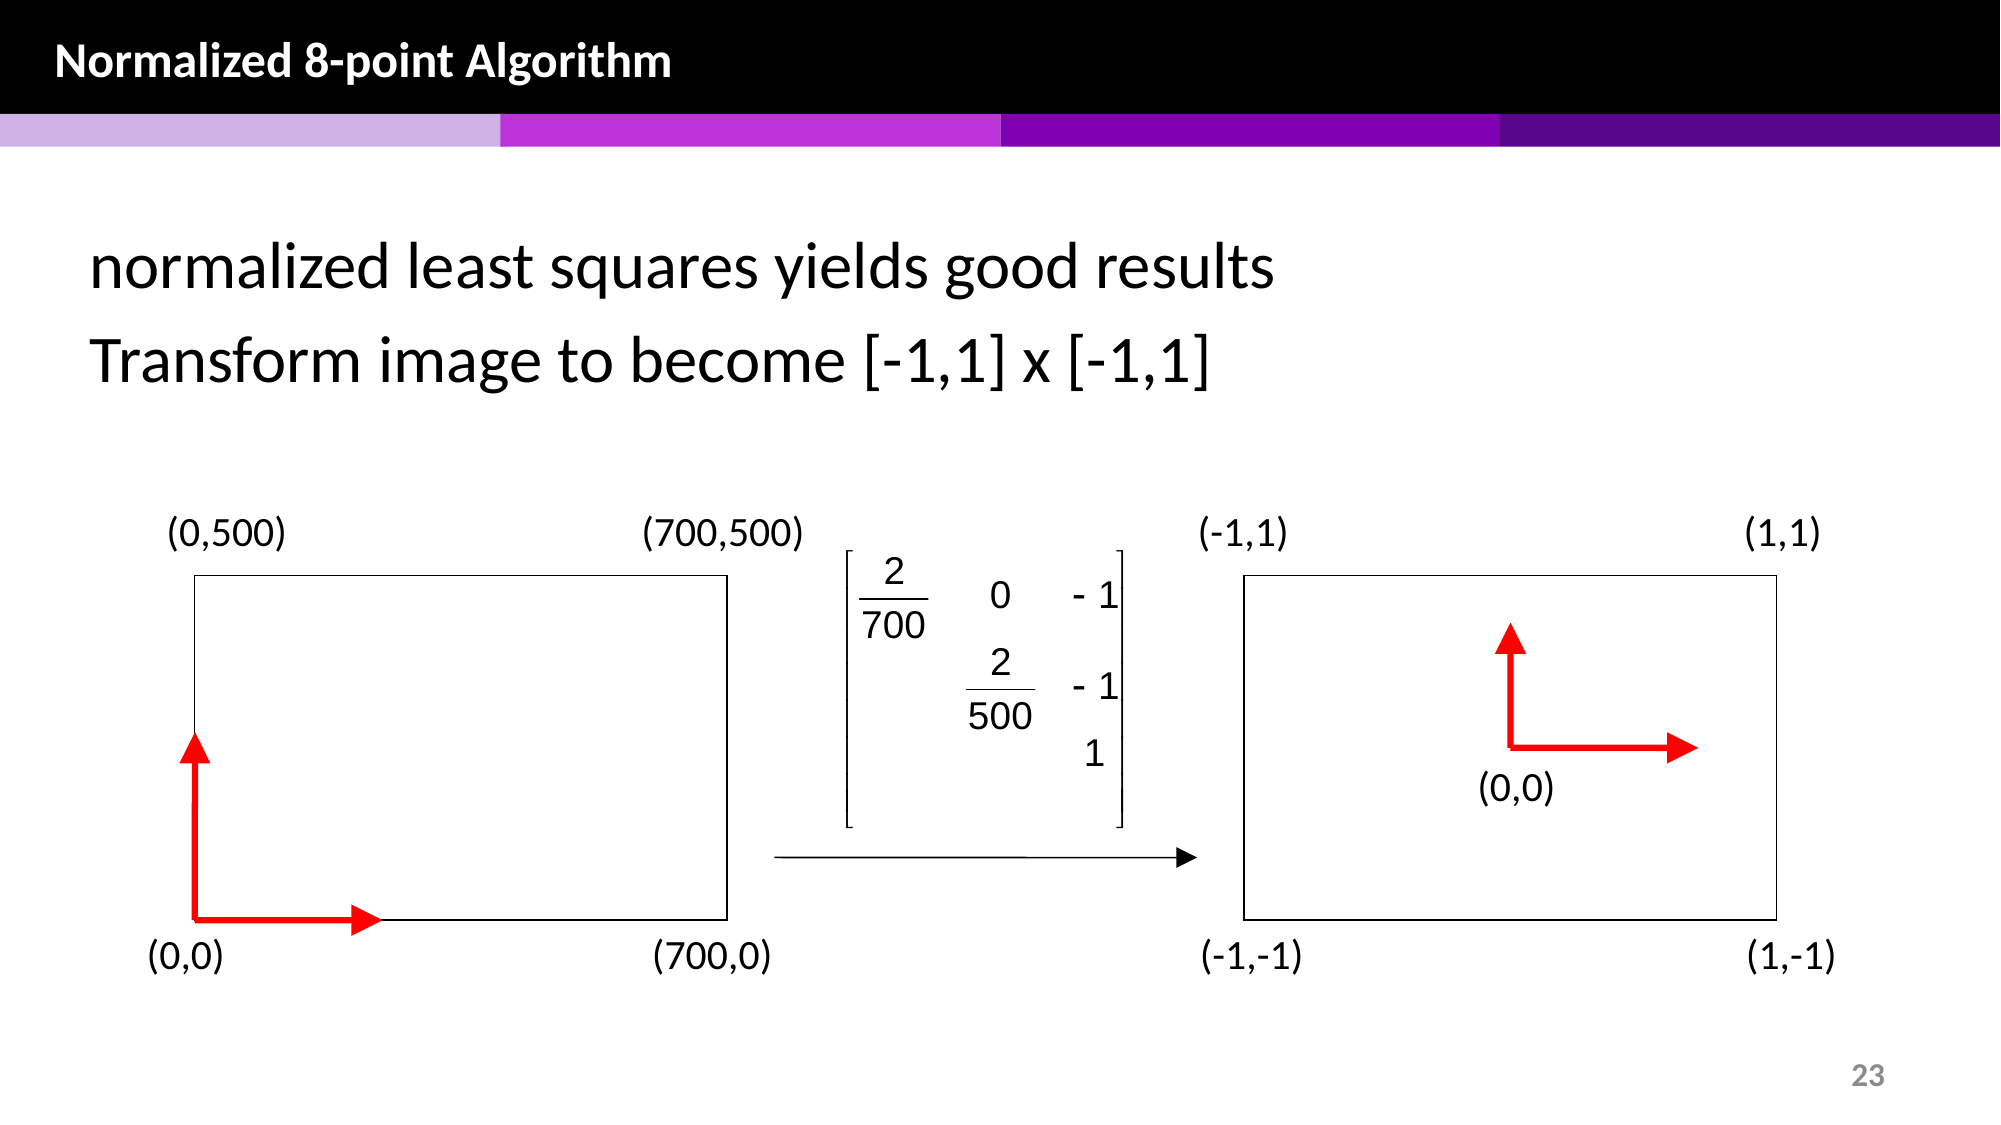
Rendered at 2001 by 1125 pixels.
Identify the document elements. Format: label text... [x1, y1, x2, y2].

text_box normalized least squares yields good results Transform image to become [-1,1] x [-1,1] [75, 214, 1927, 958]
list Normalized 8-point Algorithm [39, 1, 1964, 114]
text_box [131, 496, 1870, 1003]
